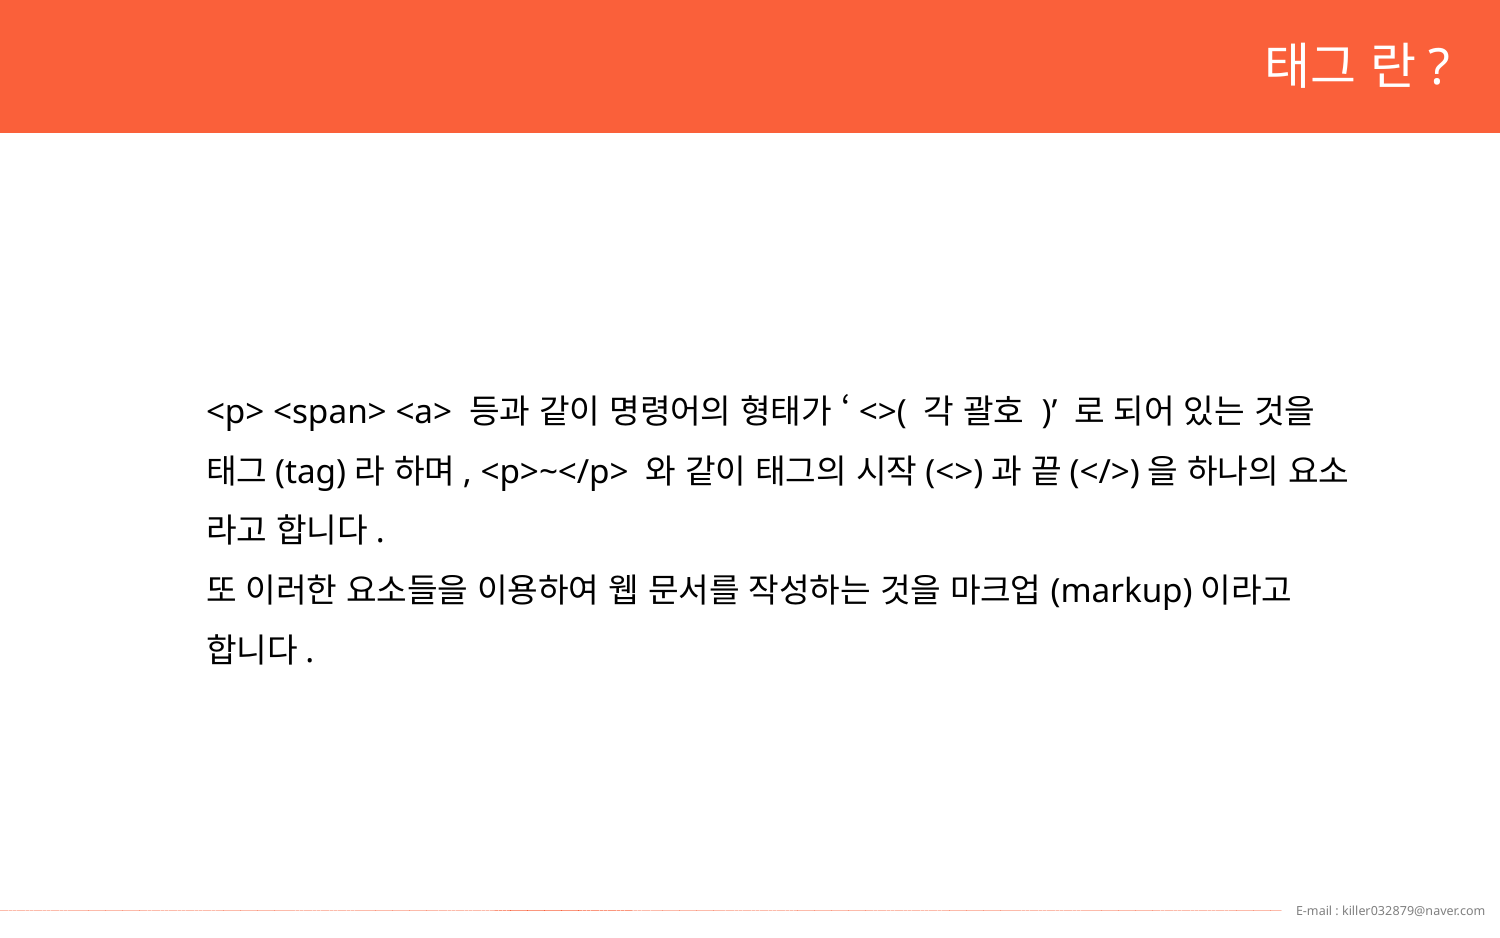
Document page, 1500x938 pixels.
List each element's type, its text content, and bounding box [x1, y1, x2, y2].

picture [0, 133, 1500, 938]
text_box 태그 란? [1249, 27, 1465, 103]
text_box <p> <span> <a> 등과 같이 명령어의 형태가 ‘<>( 각 괄호 )’ 로 되어 있는 것을 태그(tag)라 하며, <p>~</p> 와 같이 태그의 시작(<>)과 끝(</>)을 하나의 요소 라고 합니다. 또 이러한 요소들을 이용하여 웹 문서를 작성하는 것을 마크업(markup)이라고 합니다. [191, 362, 1365, 677]
